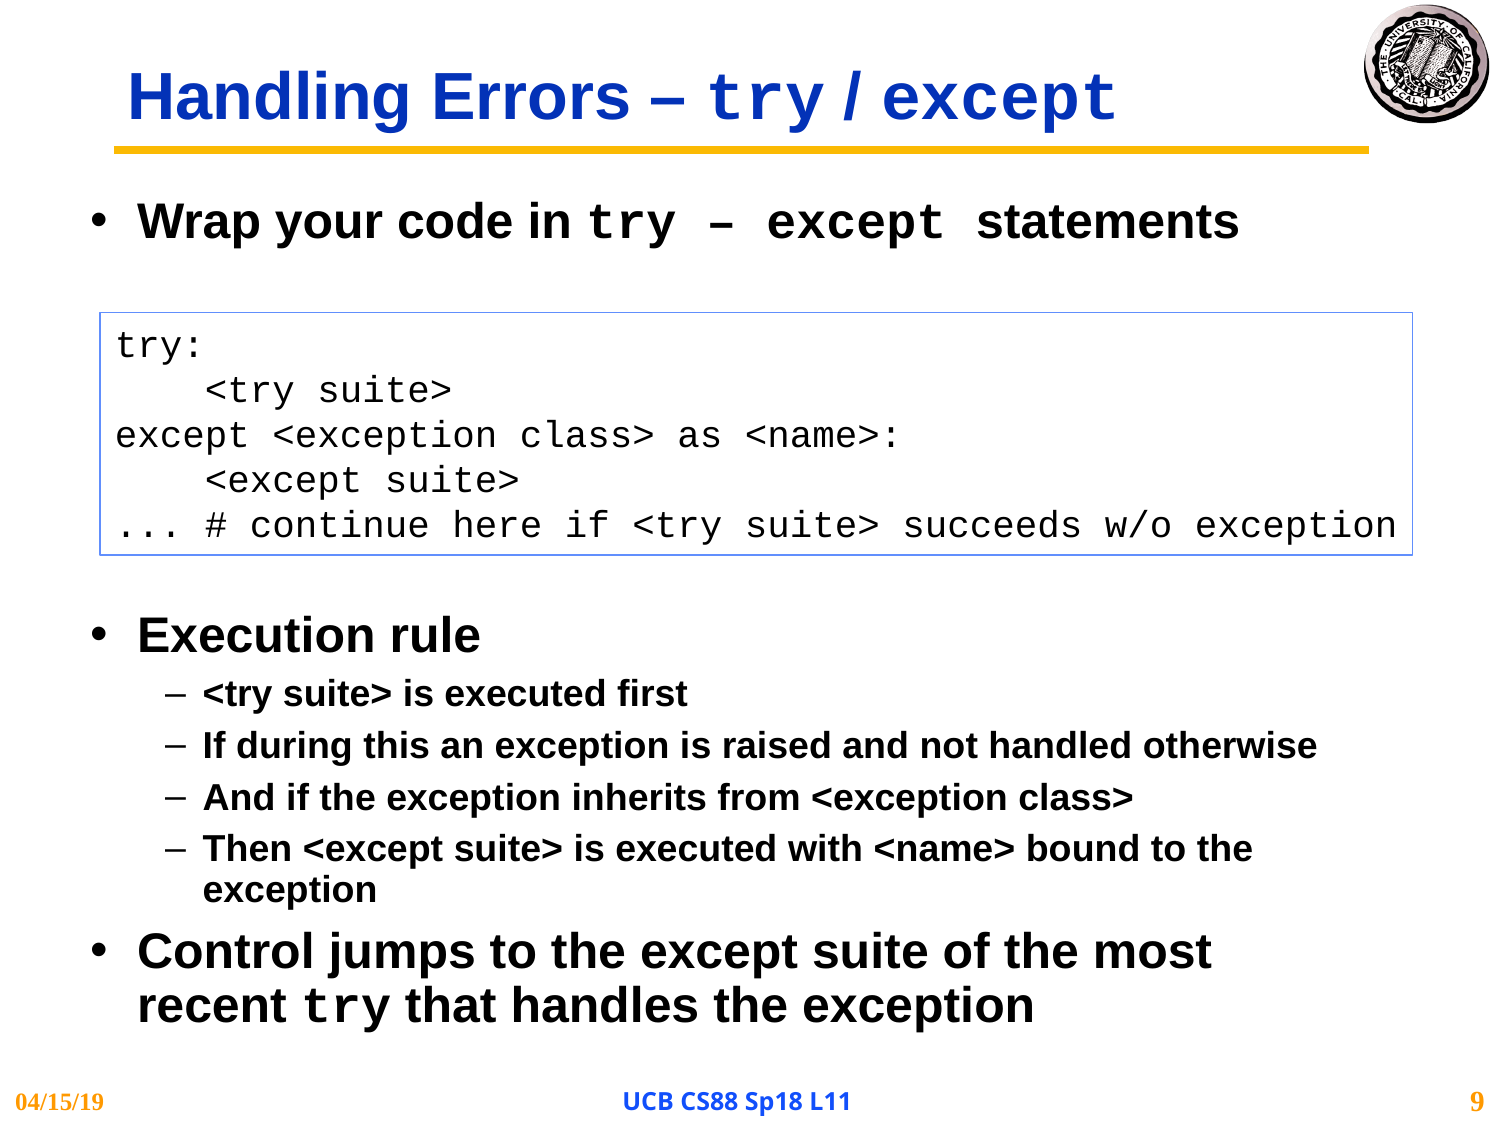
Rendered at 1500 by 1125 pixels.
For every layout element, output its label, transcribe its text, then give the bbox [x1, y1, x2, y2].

list Wrap your code in try – except statements Execution rule <try suite> is executed first If during this an exception is raised and not handled otherwise And if the exception inherits from <exception class> Then <except suite> is executed with <name> bound to the exception Control jumps to the except suite of the most recent try that handles the exception [75, 187, 1375, 1050]
slide_number 9 [1412, 1074, 1500, 1125]
footer UCB CS88 Sp18 L11 [500, 1074, 975, 1125]
picture [1350, 0, 1500, 127]
title Handling Errors – try / except [112, 37, 1375, 159]
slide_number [0, 1074, 250, 1125]
text_box try: <try suite> except <exception class> as <name>: <except suite> ... # continue here if <try suite> succeeds w/o exception [99, 312, 1413, 555]
